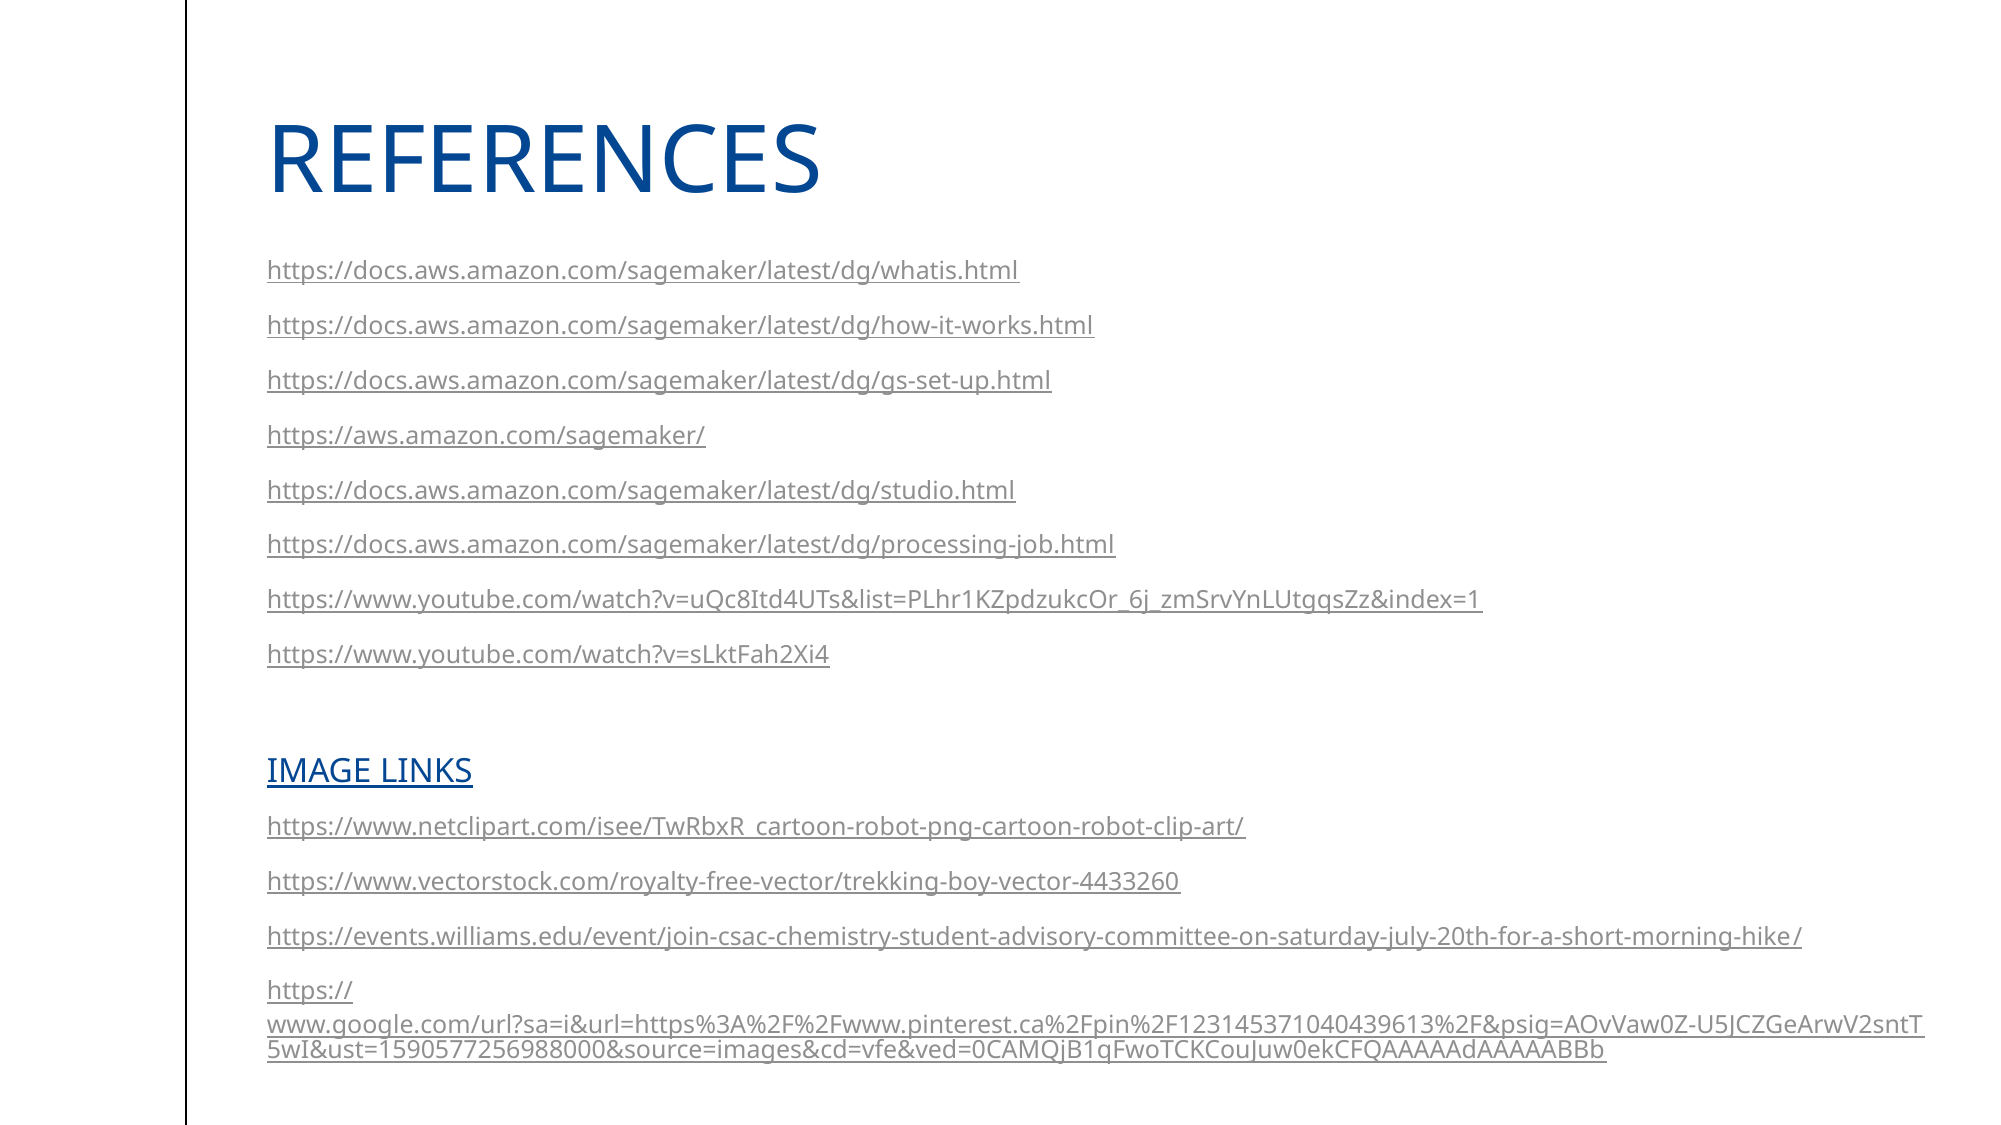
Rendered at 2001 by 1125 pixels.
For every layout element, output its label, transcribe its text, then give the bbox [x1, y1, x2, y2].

list https://docs.aws.amazon.com/sagemaker/latest/dg/whatis.html https://docs.aws.amazon.com/sagemaker/latest/dg/how-it-works.html https://docs.aws.amazon.com/sagemaker/latest/dg/gs-set-up.html https://aws.amazon.com/sagemaker/ https://docs.aws.amazon.com/sagemaker/latest/dg/studio.html https://docs.aws.amazon.com/sagemaker/latest/dg/processing-job.html https://www.youtube.com/watch?v=uQc8Itd4UTs&list=PLhr1KZpdzukcOr_6j_zmSrvYnLUtgqsZz&index=1 https://www.youtube.com/watch?v=sLktFah2Xi4 Image Links https://www.netclipart.com/isee/TwRbxR_cartoon-robot-png-cartoon-robot-clip-art/ https://www.vectorstock.com/royalty-free-vector/trekking-boy-vector-4433260 https://events.williams.edu/event/join-csac-chemistry-student-advisory-committee-on-saturday-july-20th-for-a-short-morning-hike/ https://www.google.com/url?sa=i&url=https%3A%2F%2Fwww.pinterest.ca%2Fpin%2F123145371040439613%2F&psig=AOvVaw0Z-U5JCZGeArwV2sntT5wI&ust=1590577256988000&source=images&cd=vfe&ved=0CAMQjB1qFwoTCKCouJuw0ekCFQAAAAAdAAAAABBb [266, 247, 1930, 1064]
title References [266, 55, 1930, 221]
